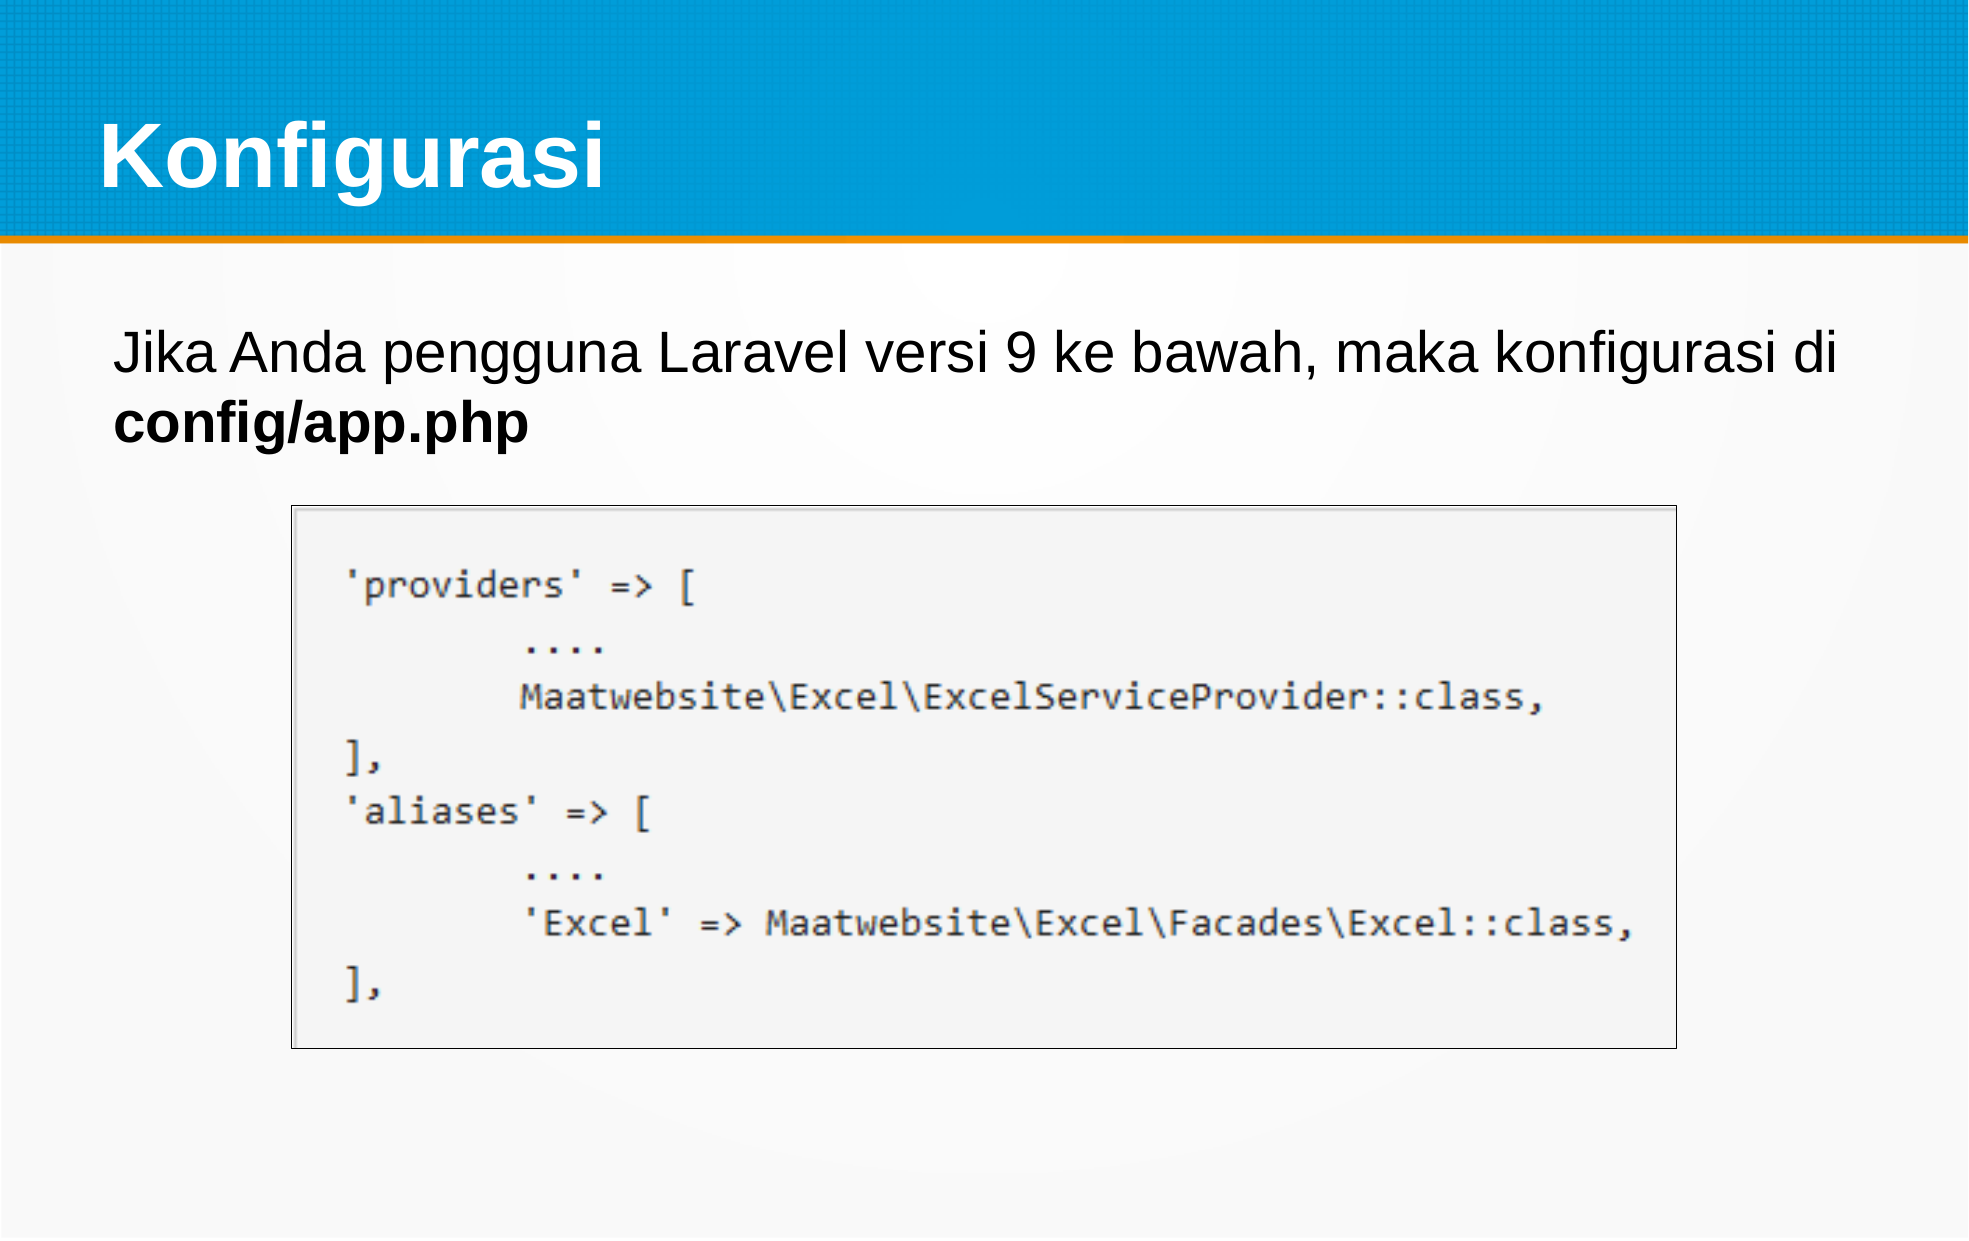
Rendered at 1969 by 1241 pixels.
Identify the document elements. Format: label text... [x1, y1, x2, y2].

text_box Jika Anda pengguna Laravel versi 9 ke bawah, maka konfigurasi di config/app.php [98, 306, 1870, 462]
text_box Konfigurasi [98, 0, 1870, 207]
picture [0, 236, 1969, 1241]
